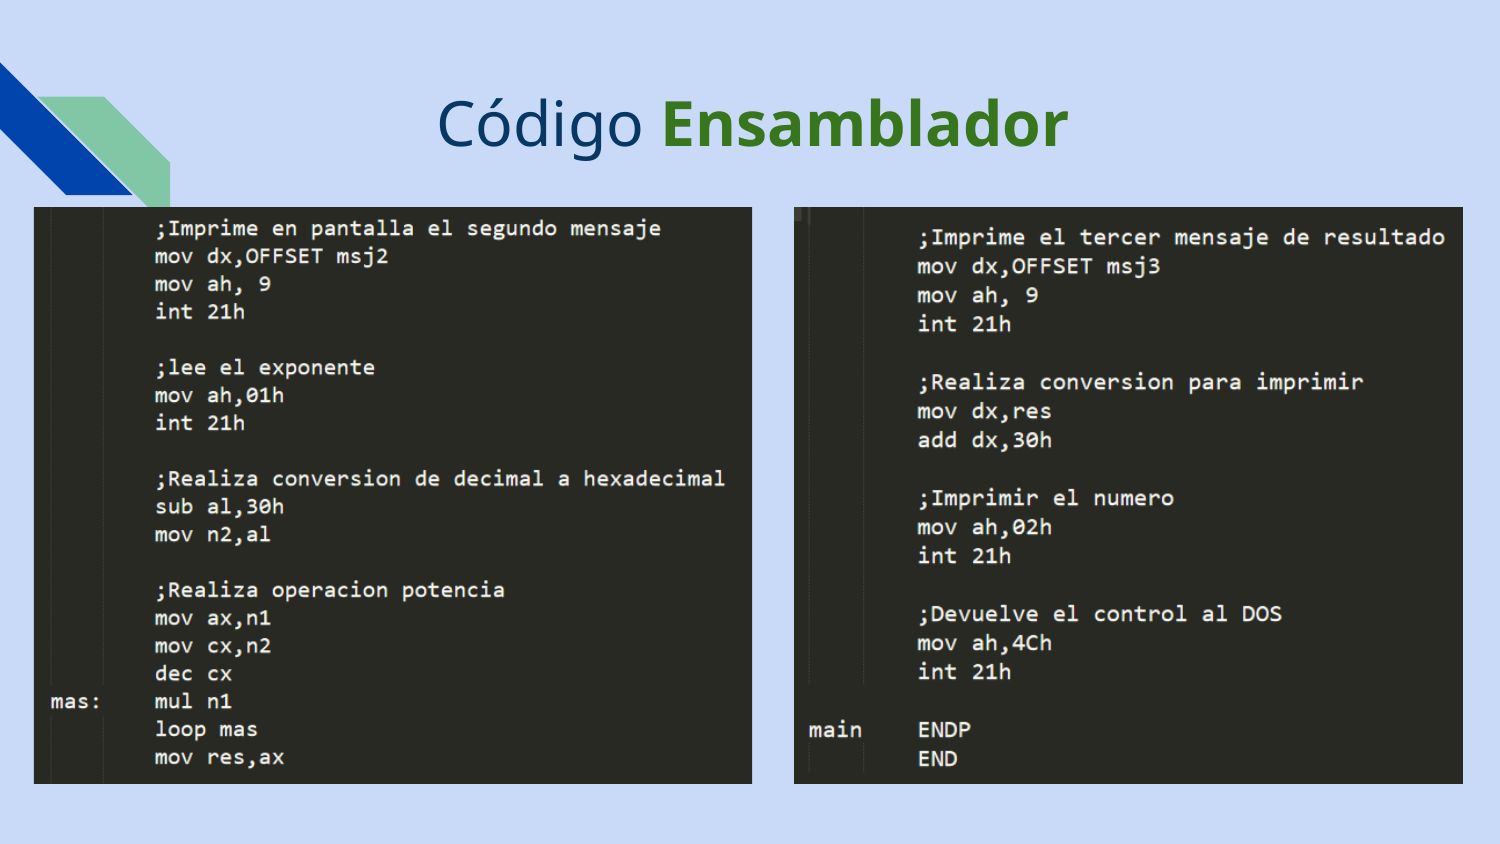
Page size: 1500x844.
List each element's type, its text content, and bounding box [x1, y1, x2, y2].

picture [793, 207, 1464, 784]
picture [33, 207, 753, 784]
title Código Ensamblador [93, 68, 1462, 219]
